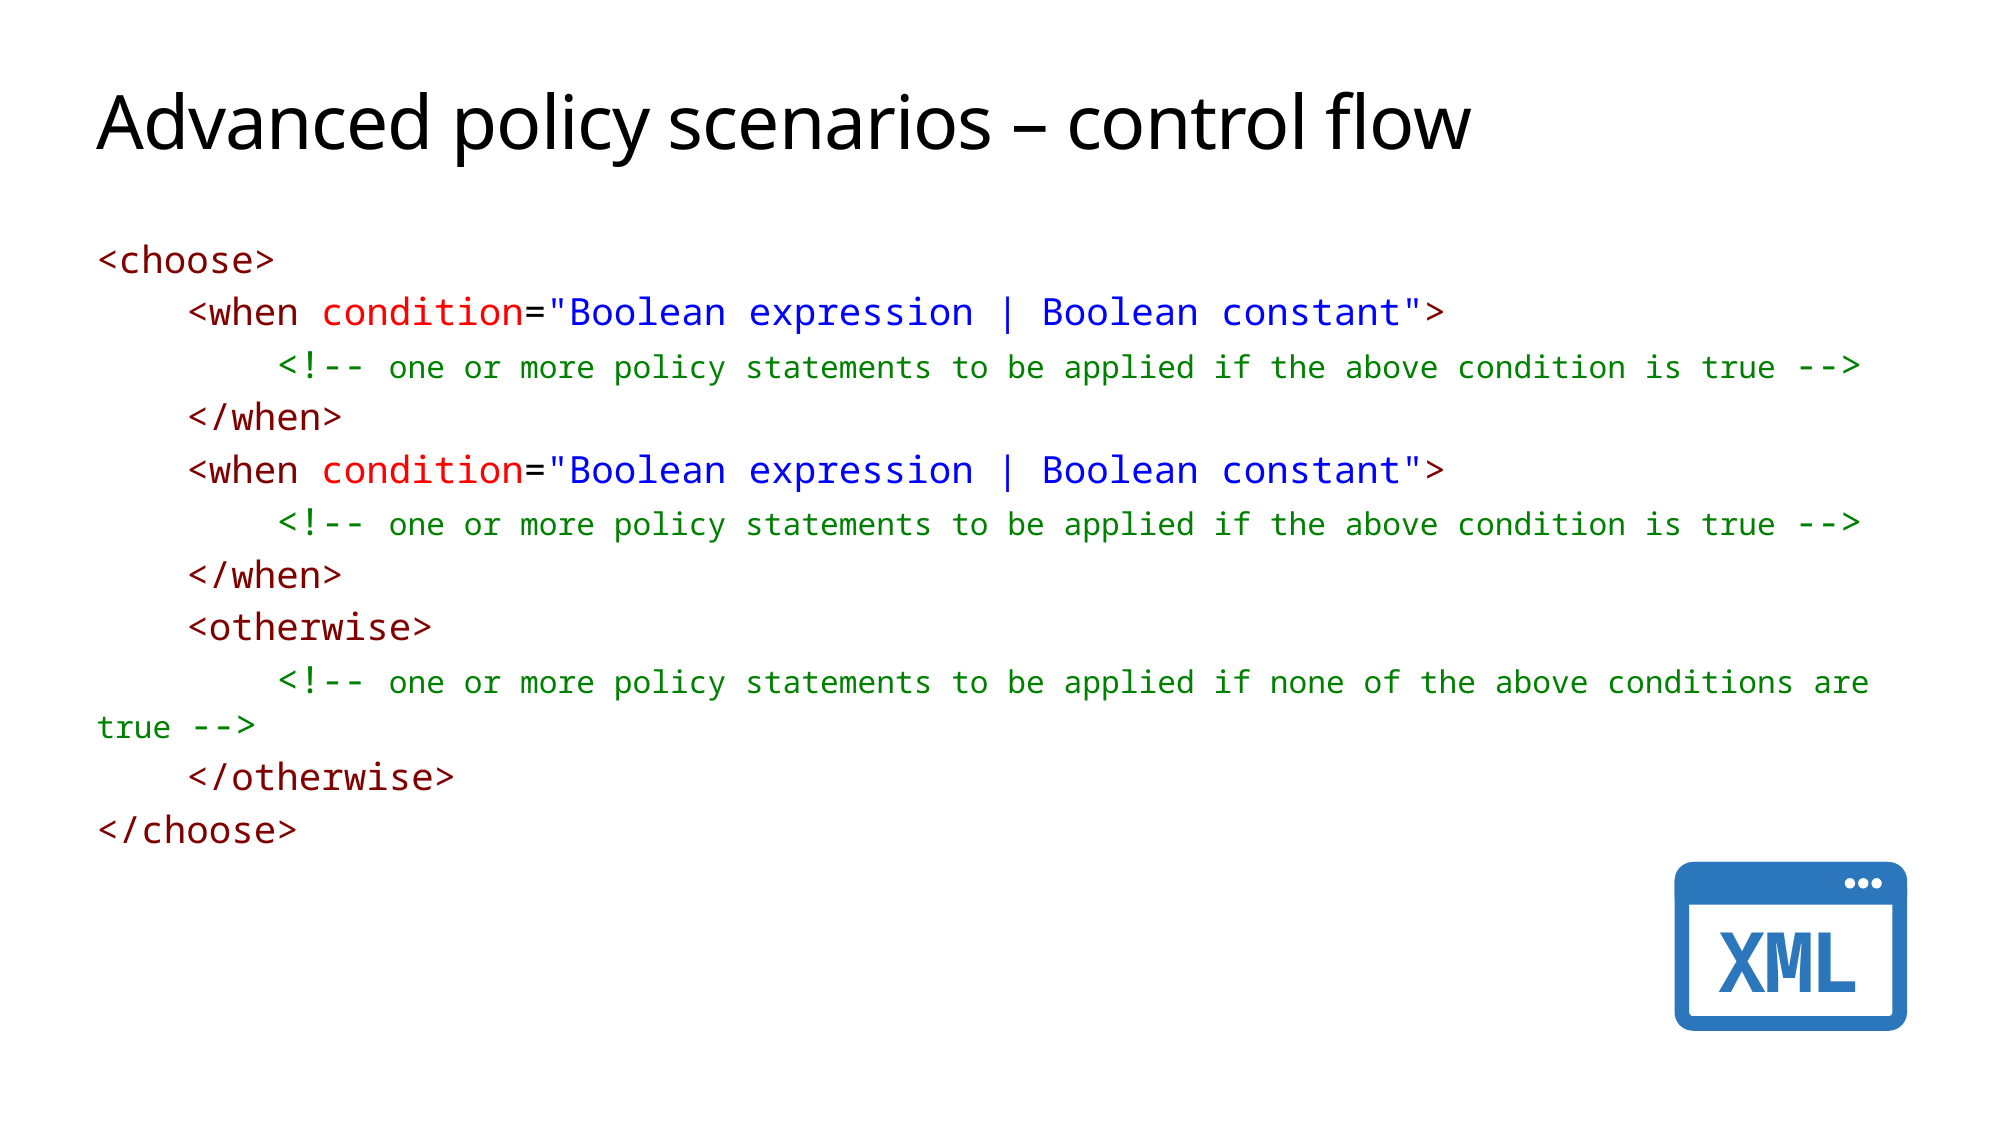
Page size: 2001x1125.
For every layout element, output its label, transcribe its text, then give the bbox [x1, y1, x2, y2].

list <choose> <when condition="Boolean expression | Boolean constant"> <!-- one or more policy statements to be applied if the above condition is true --> </when> <when condition="Boolean expression | Boolean constant"> <!-- one or more policy statements to be applied if the above condition is true --> </when> <otherwise> <!-- one or more policy statements to be applied if none of the above conditions are true --> </otherwise> </choose> [96, 235, 1904, 549]
title Advanced policy scenarios – control flow [96, 75, 1904, 166]
